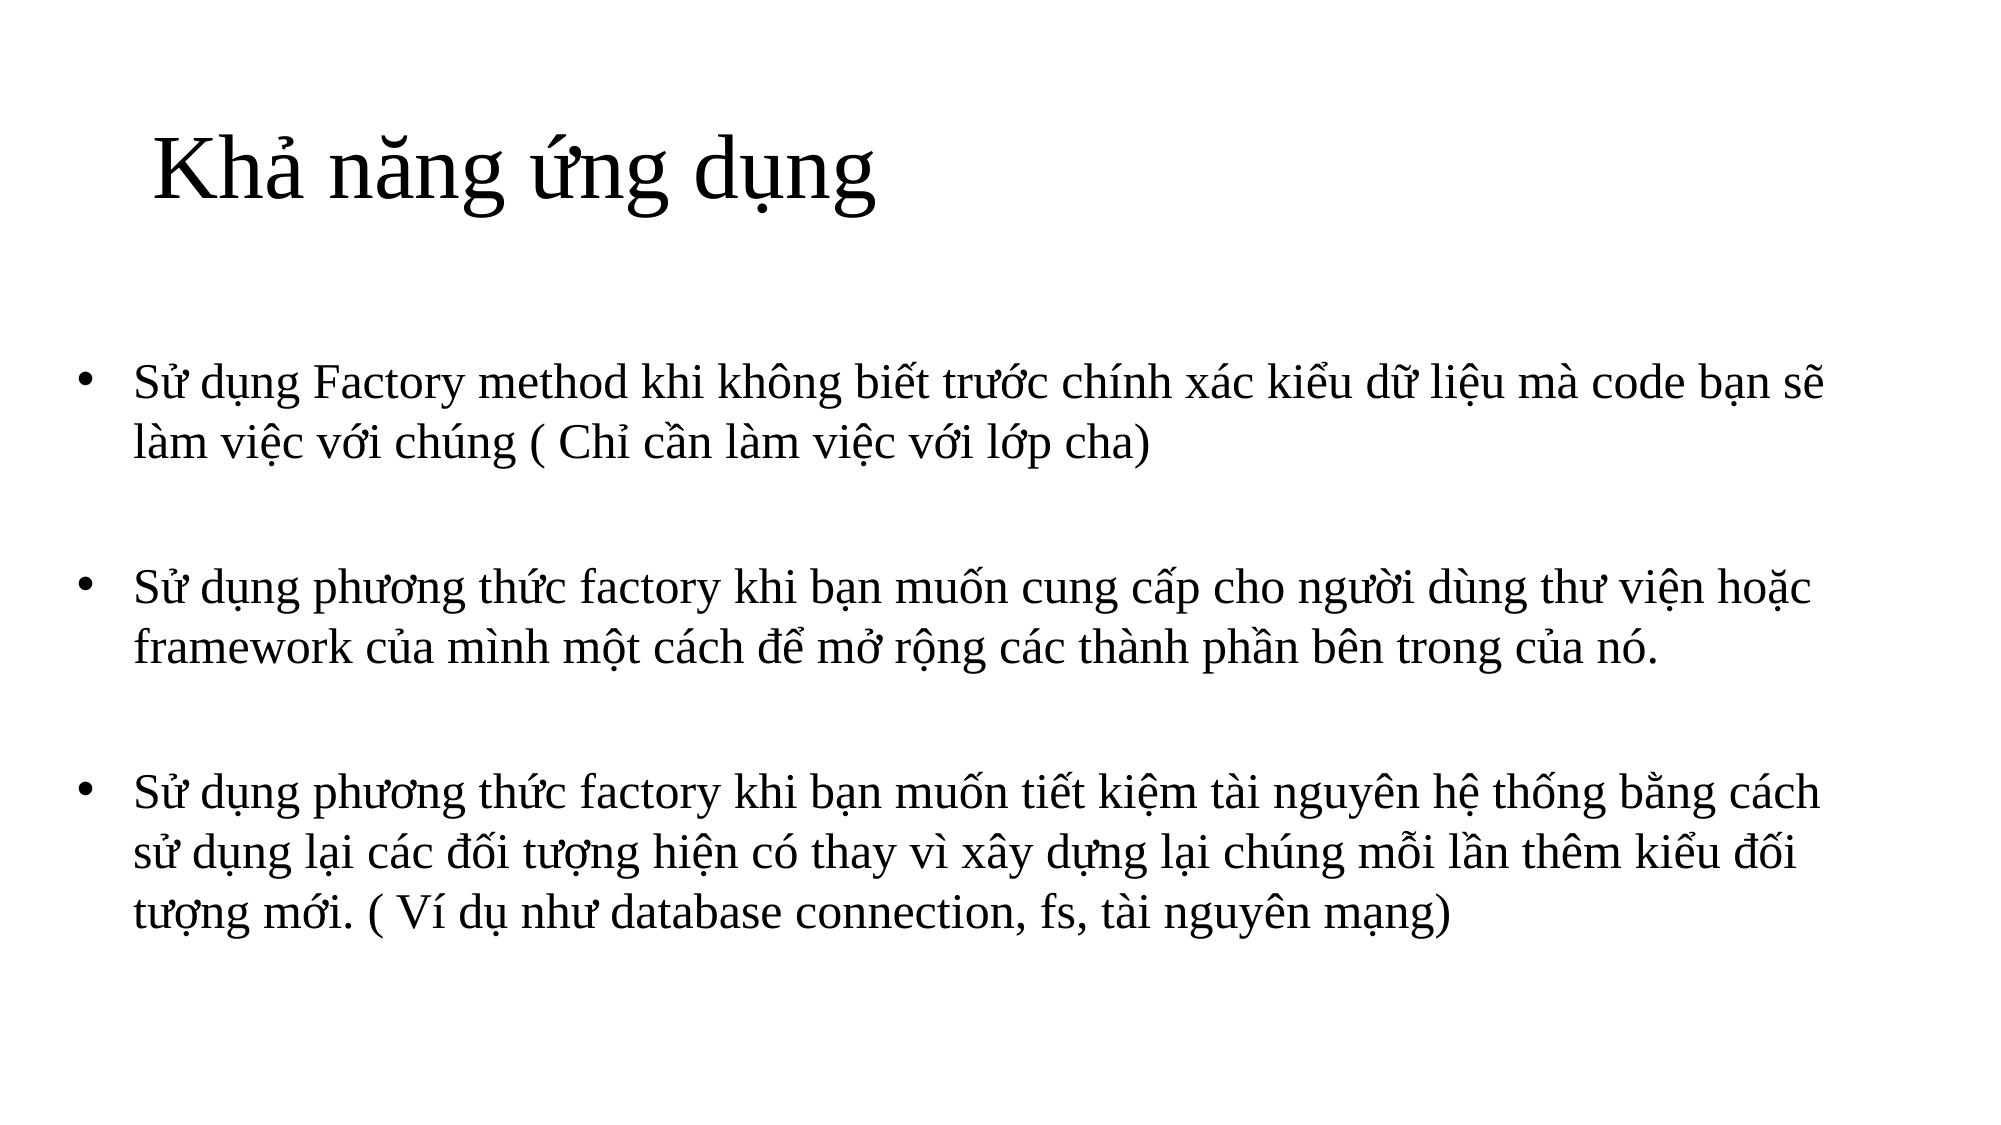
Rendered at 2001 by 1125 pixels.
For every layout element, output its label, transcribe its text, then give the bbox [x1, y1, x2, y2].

text_box Sử dụng Factory method khi không biết trước chính xác kiểu dữ liệu mà code bạn sẽ làm việc với chúng ( Chỉ cần làm việc với lớp cha) Sử dụng phương thức factory khi bạn muốn cung cấp cho người dùng thư viện hoặc framework của mình một cách để mở rộng các thành phần bên trong của nó. Sử dụng phương thức factory khi bạn muốn tiết kiệm tài nguyên hệ thống bằng cách sử dụng lại các đối tượng hiện có thay vì xây dựng lại chúng mỗi lần thêm kiểu đối tượng mới. ( Ví dụ như database connection, fs, tài nguyên mạng) [62, 340, 1863, 1091]
title Khả năng ứng dụng [137, 59, 1863, 278]
